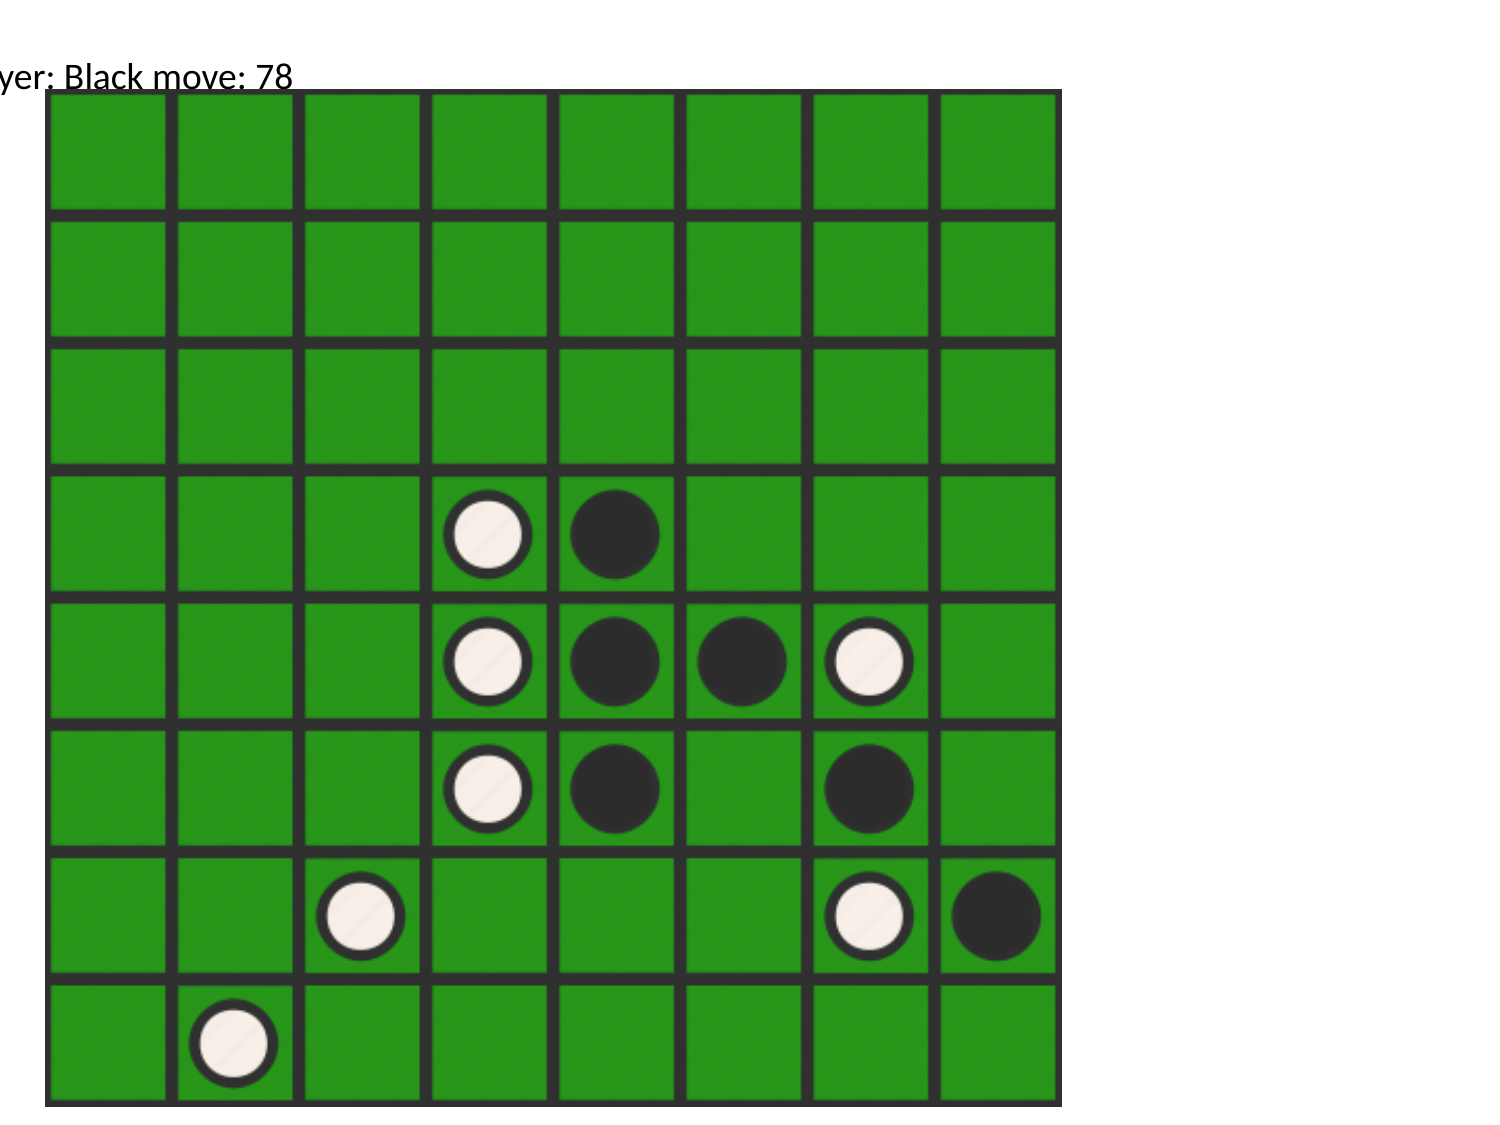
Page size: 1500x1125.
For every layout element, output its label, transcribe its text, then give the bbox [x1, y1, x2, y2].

picture [44, 89, 1062, 1107]
text_box turn: 9 player: Black move: 78 [0, 44, 309, 105]
